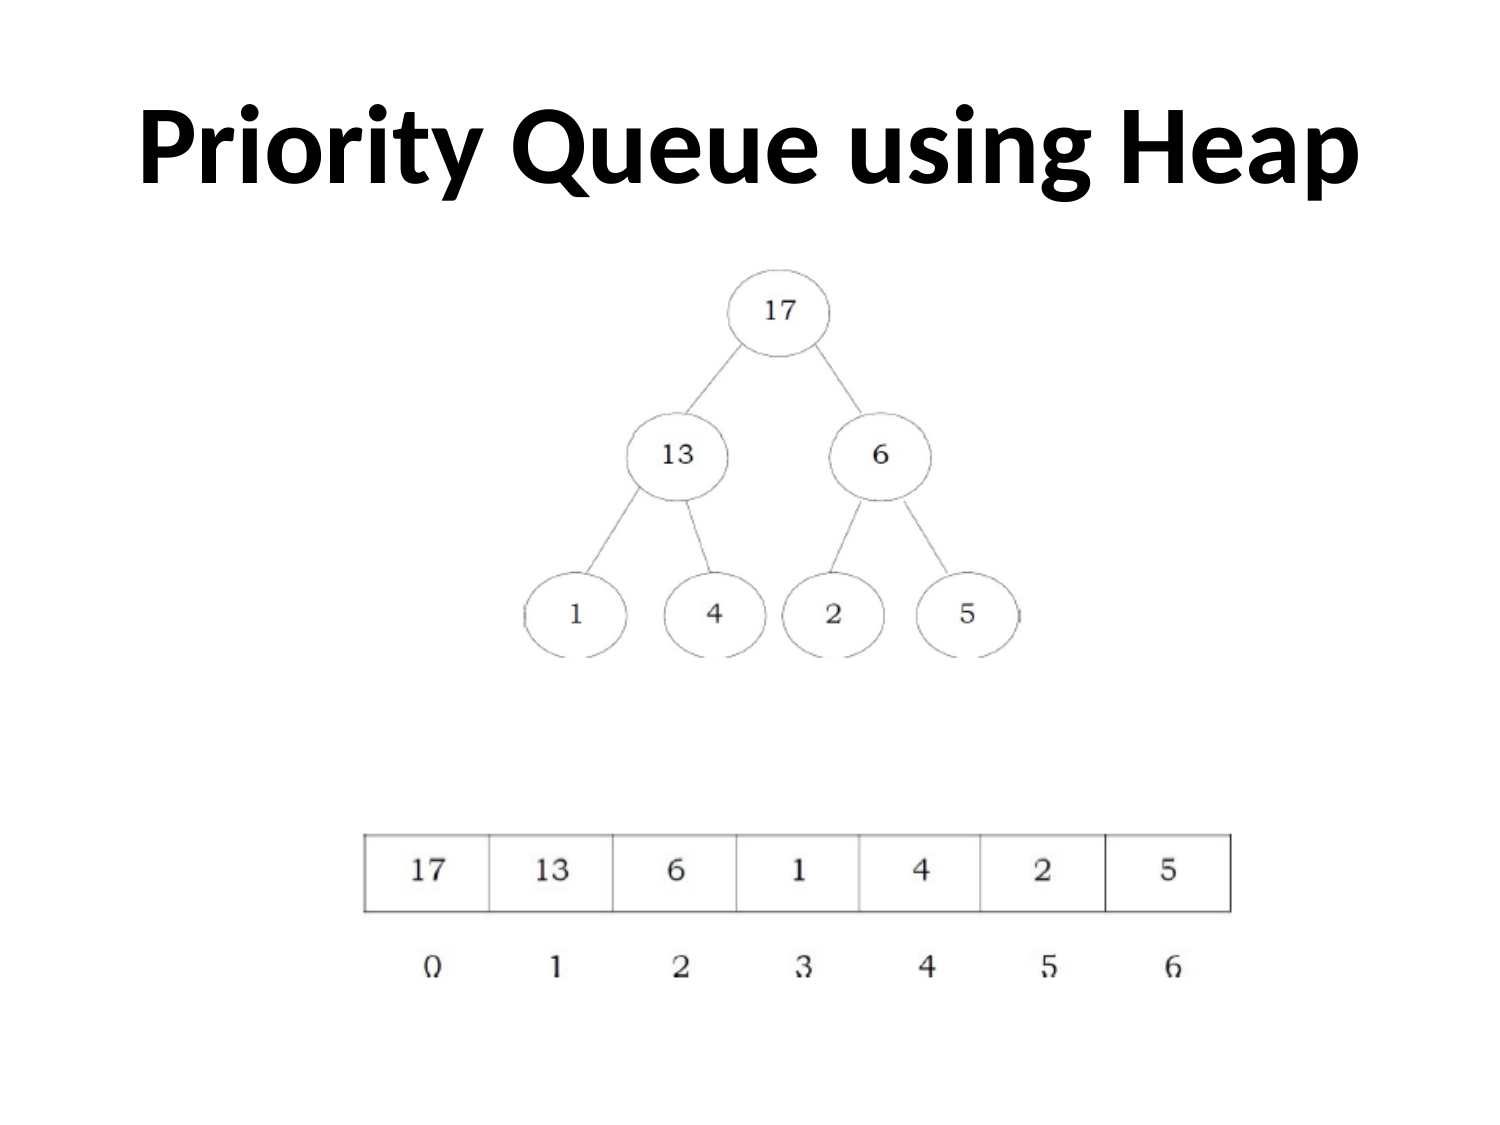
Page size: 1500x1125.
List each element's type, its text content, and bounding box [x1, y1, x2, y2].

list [449, 262, 1040, 669]
picture [349, 824, 1243, 988]
title Priority Queue using Heap [75, 45, 1425, 233]
